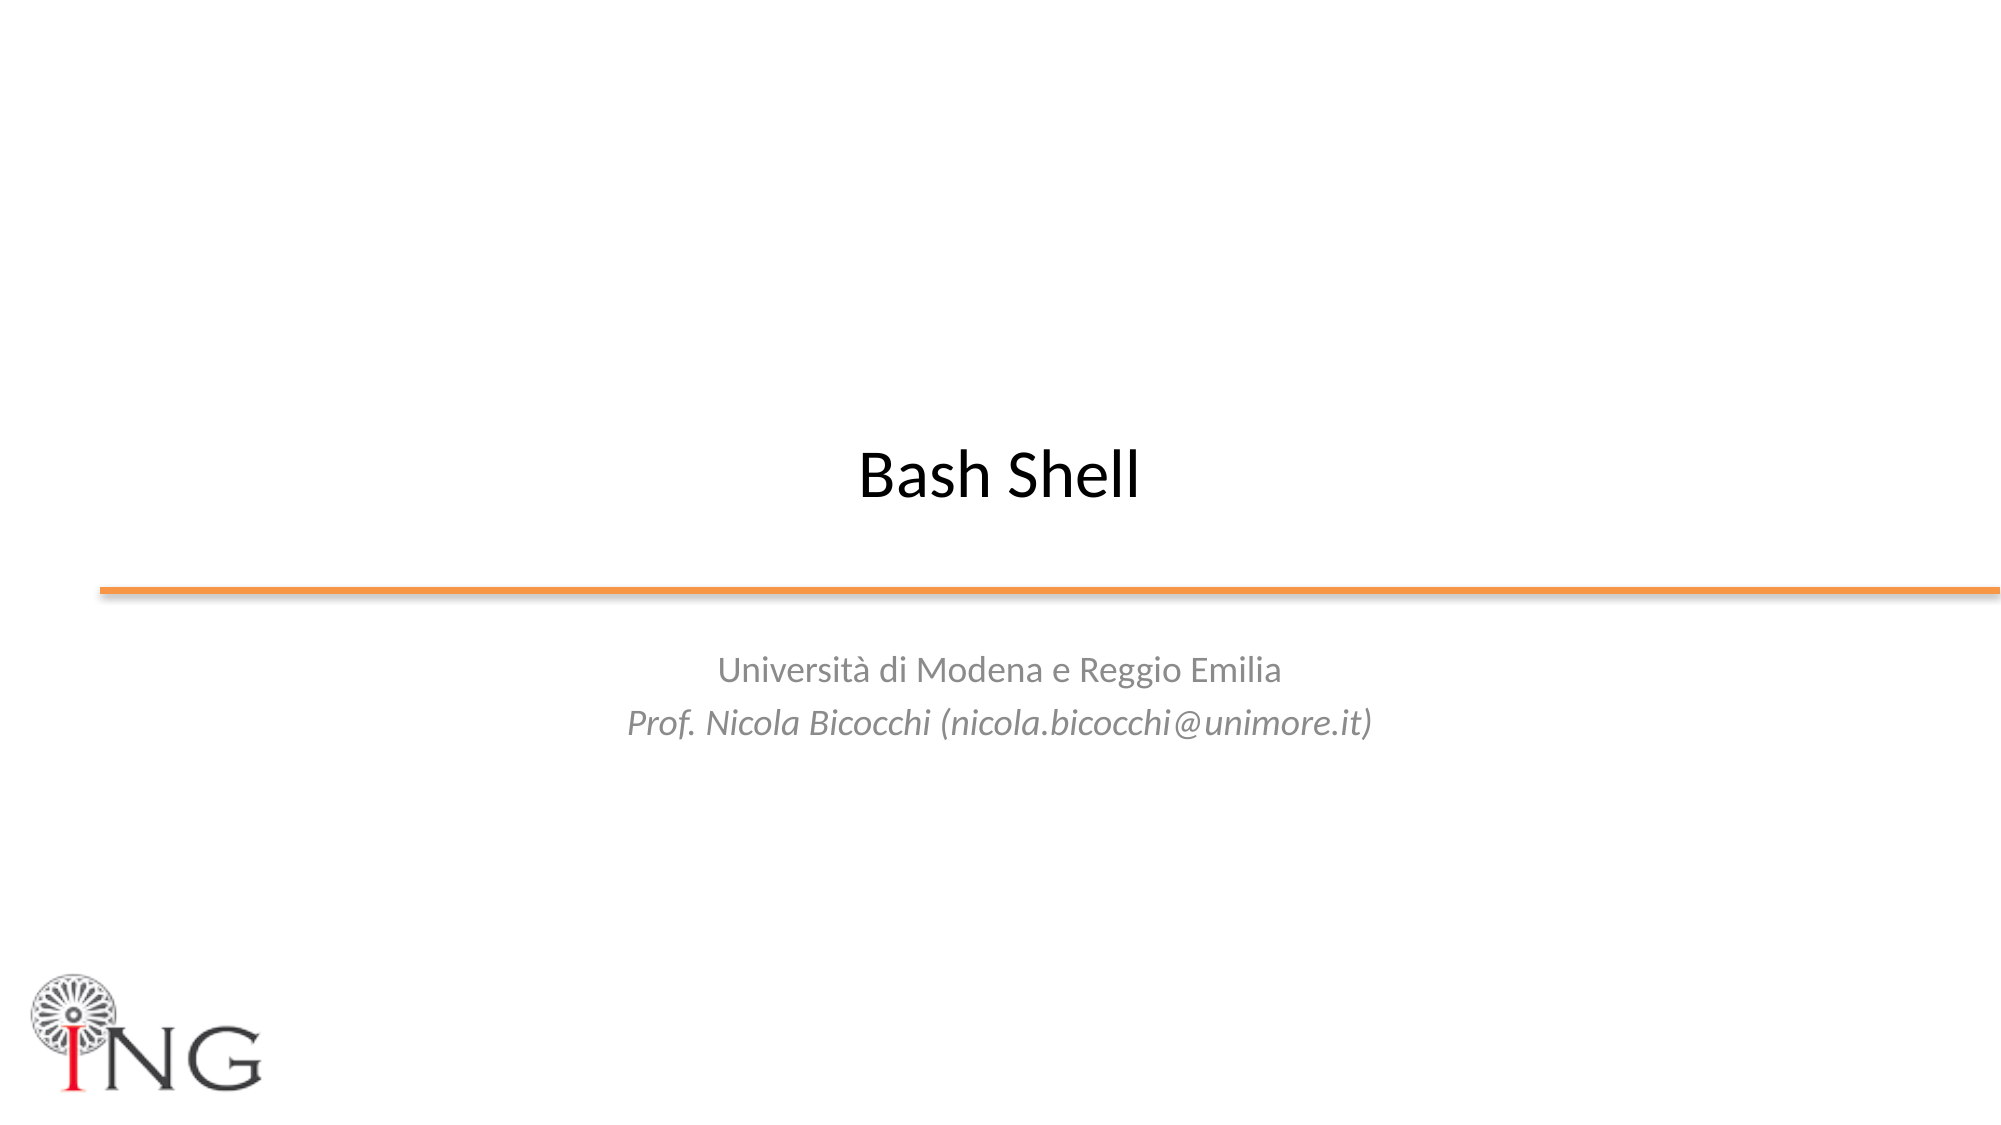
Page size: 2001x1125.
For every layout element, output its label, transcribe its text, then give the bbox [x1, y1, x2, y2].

subtitle Università di Modena e Reggio Emilia Prof. Nicola Bicocchi (nicola.bicocchi@unimore.it) [300, 637, 1700, 925]
picture [5, 952, 292, 1124]
title Bash Shell [150, 349, 1850, 591]
